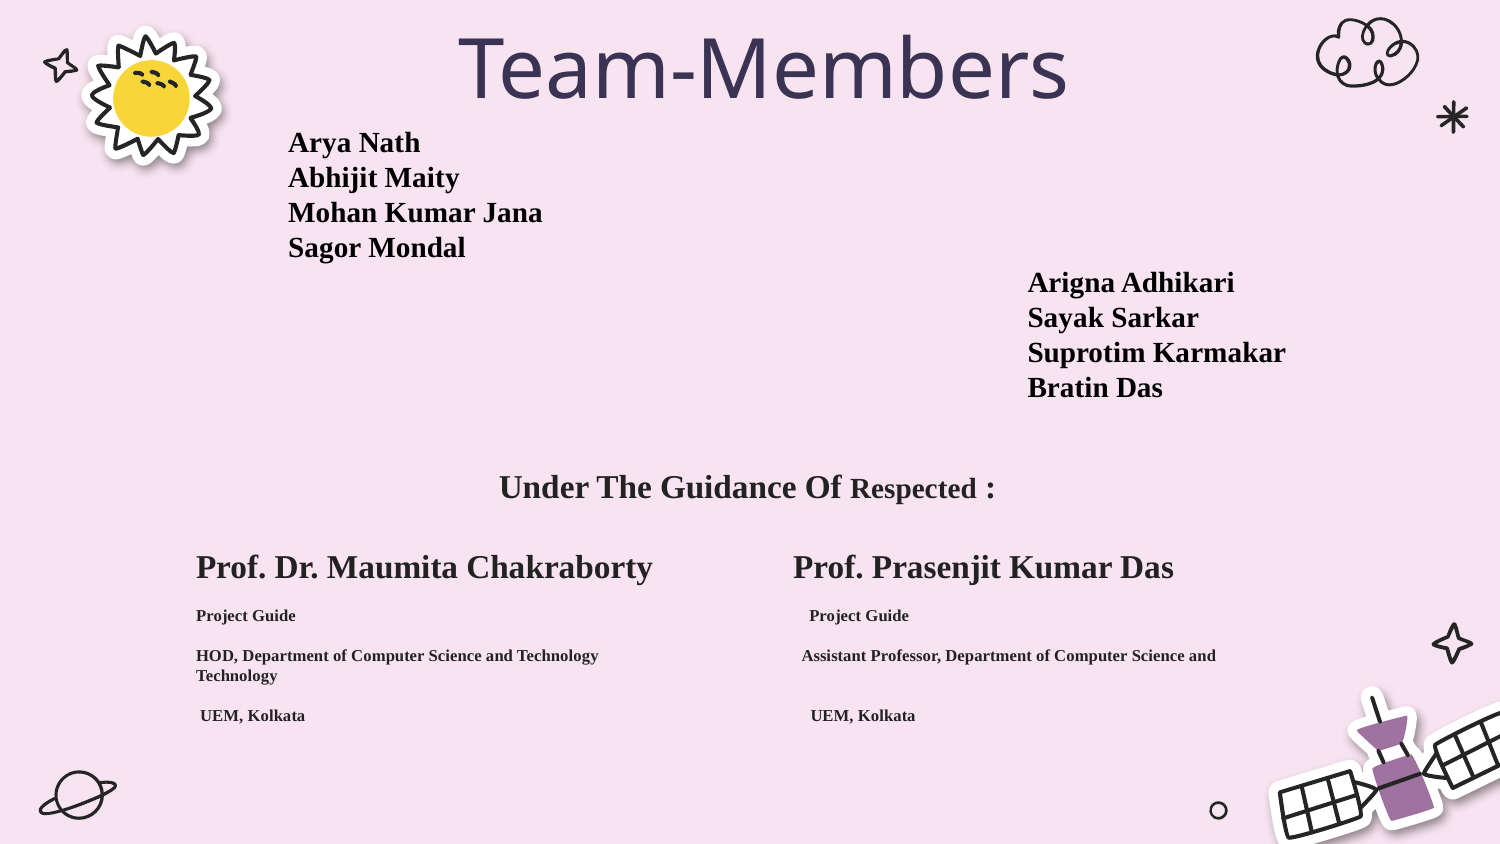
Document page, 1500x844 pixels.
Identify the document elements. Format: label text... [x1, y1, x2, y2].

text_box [90, 34, 214, 157]
text_box Arya Nath Abhijit Maity Mohan Kumar Jana Sagor Mondal Arigna Adhikari Sayak Sarkar Suprotim Karmakar Bratin Das [273, 115, 1376, 411]
title Team-Members [228, 0, 1300, 113]
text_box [1277, 695, 1500, 841]
text_box Under The Guidance Of Respected : Prof. Dr. Maumita Chakraborty Prof. Prasenjit Kumar Das Project Guide Project Guide HOD, Department of Computer Science and Technology Assistant Professor, Department of Computer Science and Technology UEM, Kolkata UEM, Kolkata [181, 457, 1314, 772]
